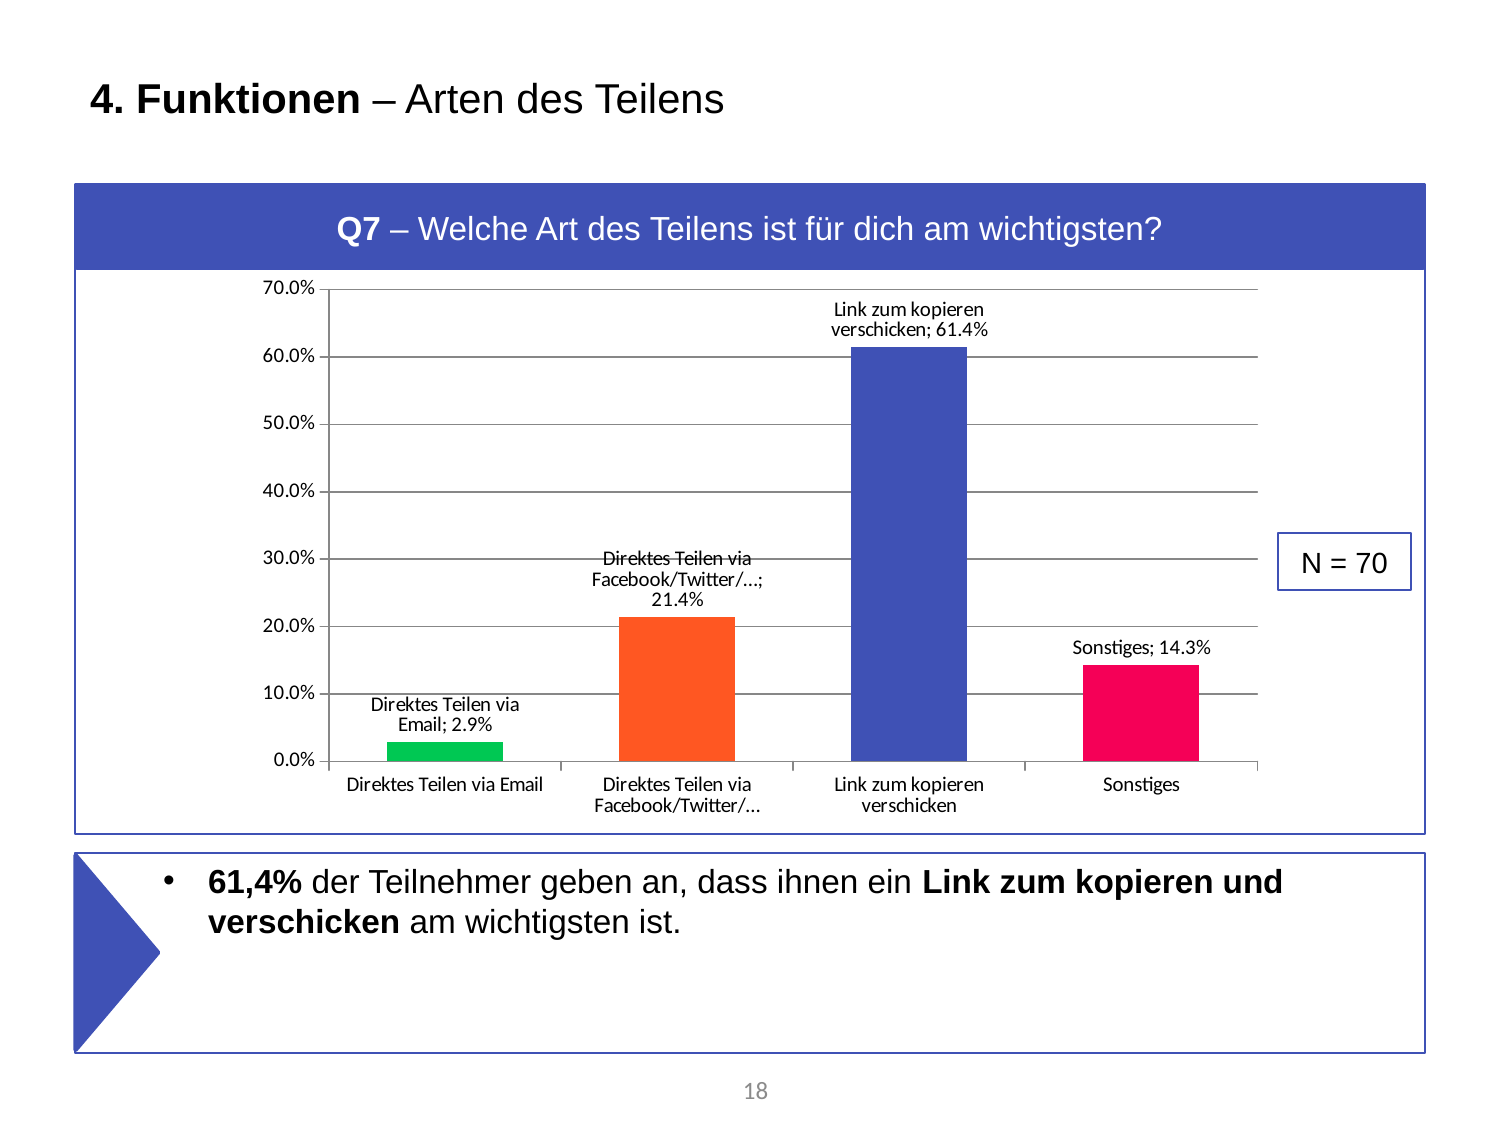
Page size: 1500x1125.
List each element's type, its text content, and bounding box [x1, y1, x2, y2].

text_box [73, 853, 160, 1052]
slide_number 18 [688, 1059, 784, 1120]
text_box [74, 184, 239, 835]
list 61,4% der Teilnehmer geben an, dass ihnen ein Link zum kopieren und verschicken am wichtigsten ist. [75, 852, 1425, 1054]
text_box Q7 – Welche Art des Teilens ist für dich am wichtigsten? [75, 183, 1425, 270]
text_box [1279, 270, 1425, 835]
chart [241, 267, 1279, 829]
title 4. Funktionen – Arten des Teilens [75, 45, 1425, 149]
text_box N = 70 [1282, 530, 1413, 592]
